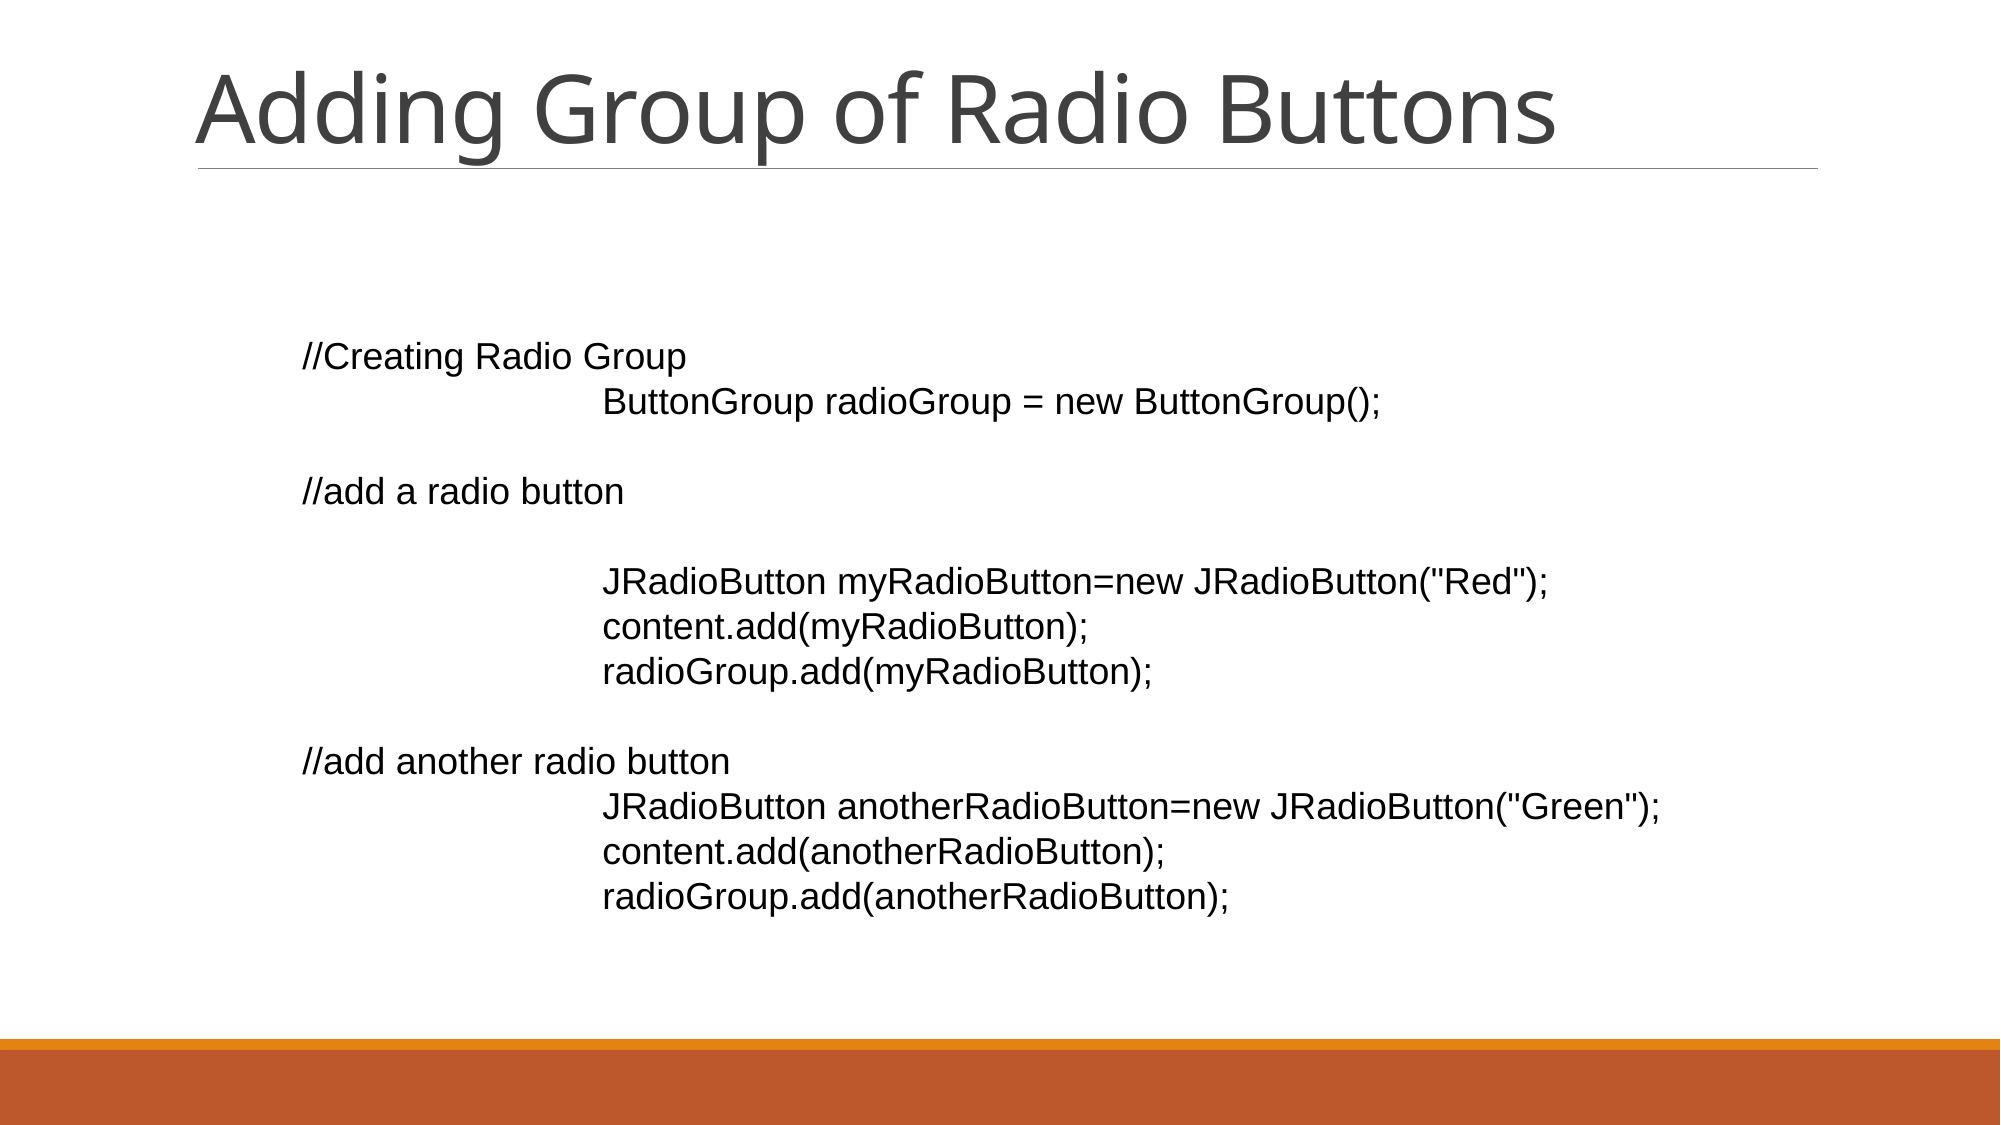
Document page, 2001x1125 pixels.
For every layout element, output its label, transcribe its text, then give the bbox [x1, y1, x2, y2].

title Adding Group of Radio Buttons [180, 58, 1830, 171]
text_box //Creating Radio Group ButtonGroup radioGroup = new ButtonGroup(); //add a radio button JRadioButton myRadioButton=new JRadioButton("Red"); content.add(myRadioButton); radioGroup.add(myRadioButton); //add another radio button JRadioButton anotherRadioButton=new JRadioButton("Green"); content.add(anotherRadioButton); radioGroup.add(anotherRadioButton); [287, 324, 1750, 925]
